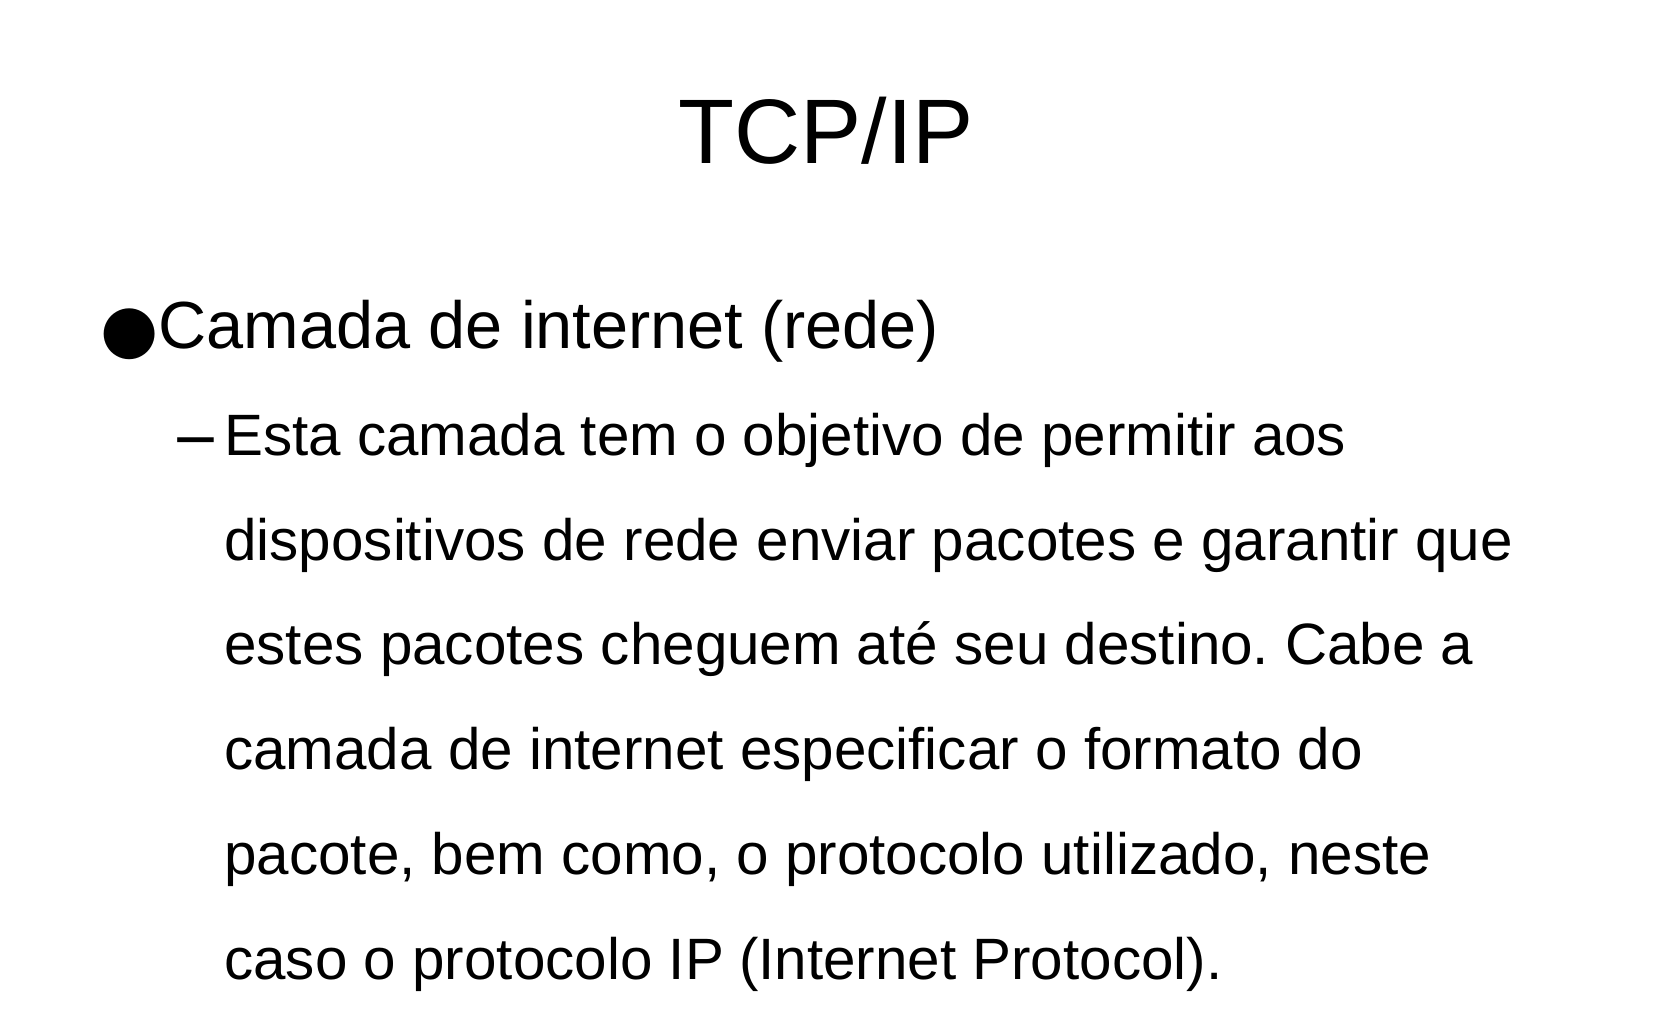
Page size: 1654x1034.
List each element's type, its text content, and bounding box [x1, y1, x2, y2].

text_box TCP/IP [82, 41, 1571, 214]
text_box Camada de internet (rede) Esta camada tem o objetivo de permitir aos dispositivos de rede enviar pacotes e garantir que estes pacotes cheguem até seu destino. Cabe a camada de internet especificar o formato do pacote, bem como, o protocolo utilizado, neste caso o protocolo IP (Internet Protocol). [82, 241, 1571, 841]
